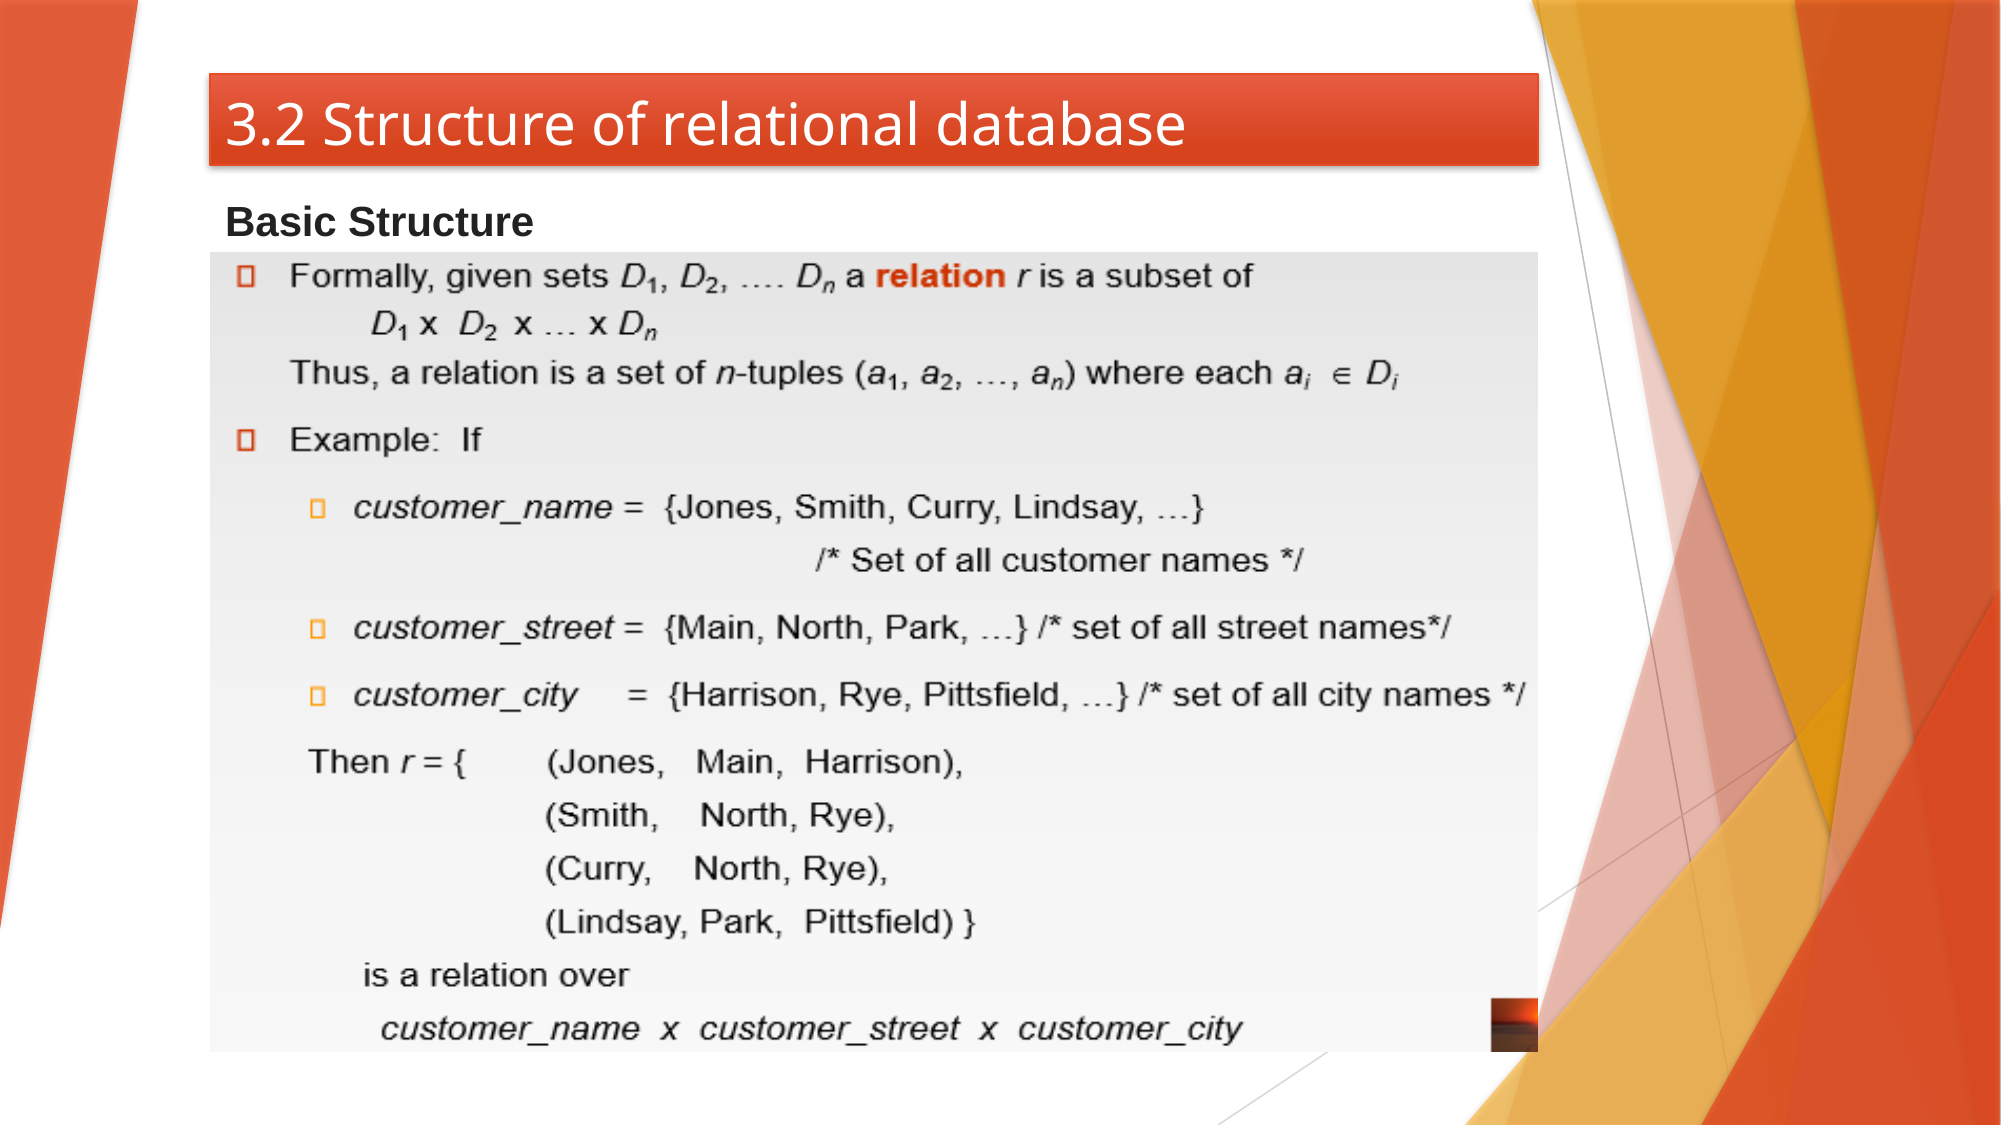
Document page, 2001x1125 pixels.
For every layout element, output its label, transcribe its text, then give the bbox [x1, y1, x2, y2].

subtitle Basic Structure [210, 186, 1538, 251]
title 3.2 Structure of relational database [209, 73, 1539, 166]
picture [209, 251, 1539, 1052]
